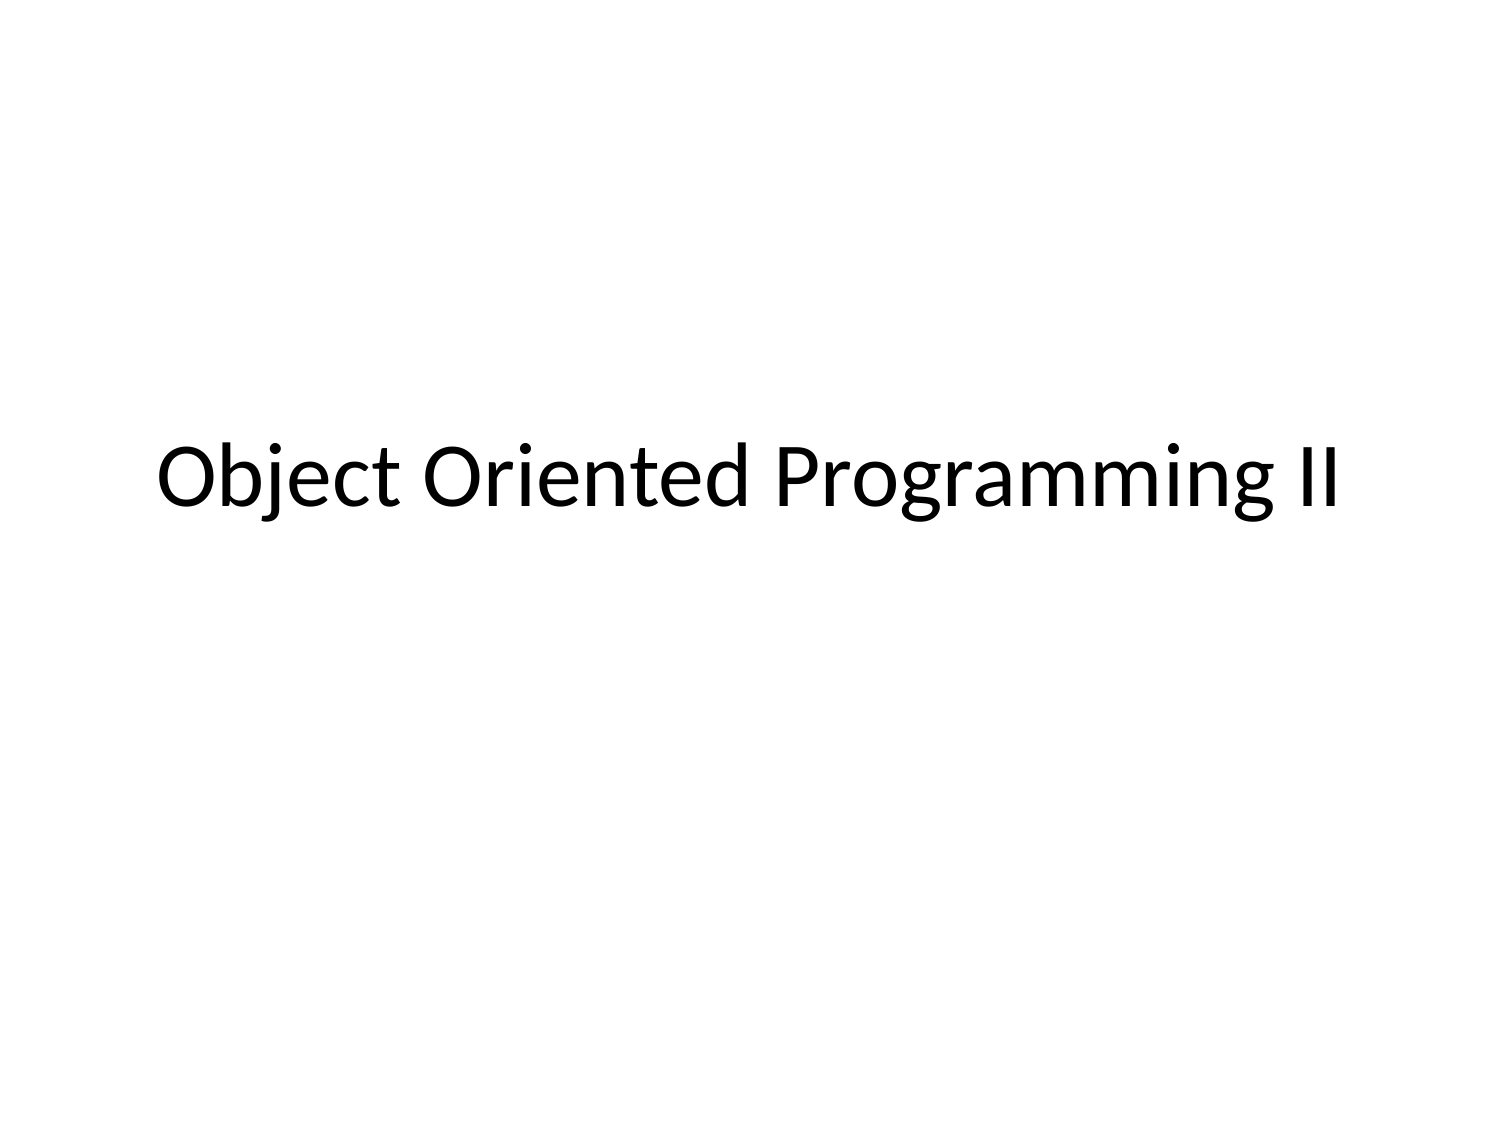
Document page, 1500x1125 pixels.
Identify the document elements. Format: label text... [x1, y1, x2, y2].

title Object Oriented Programming II [112, 349, 1388, 591]
